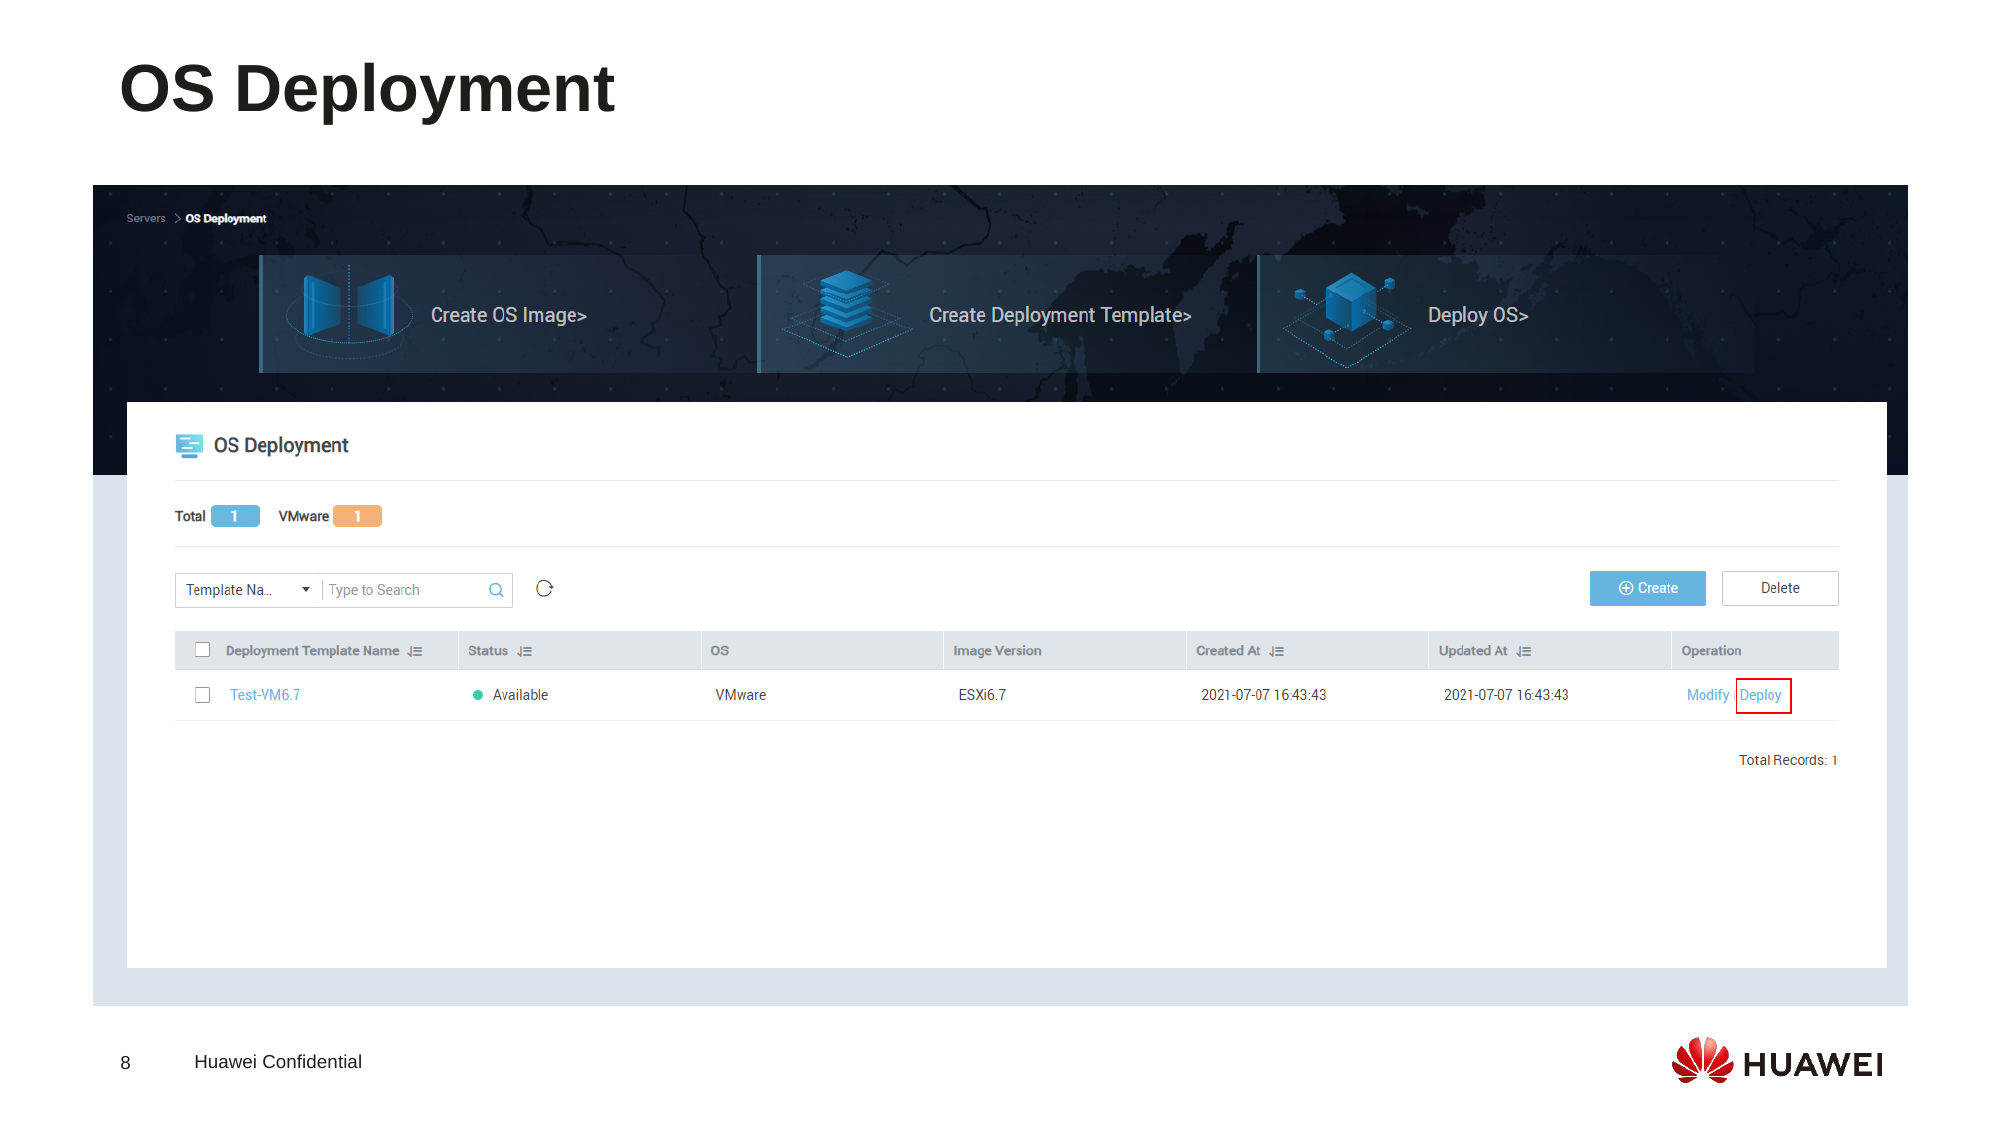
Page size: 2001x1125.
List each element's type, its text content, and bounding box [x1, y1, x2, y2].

picture [93, 185, 1908, 1006]
picture [1672, 1037, 1882, 1083]
subtitle OS Deployment [119, 45, 1882, 185]
